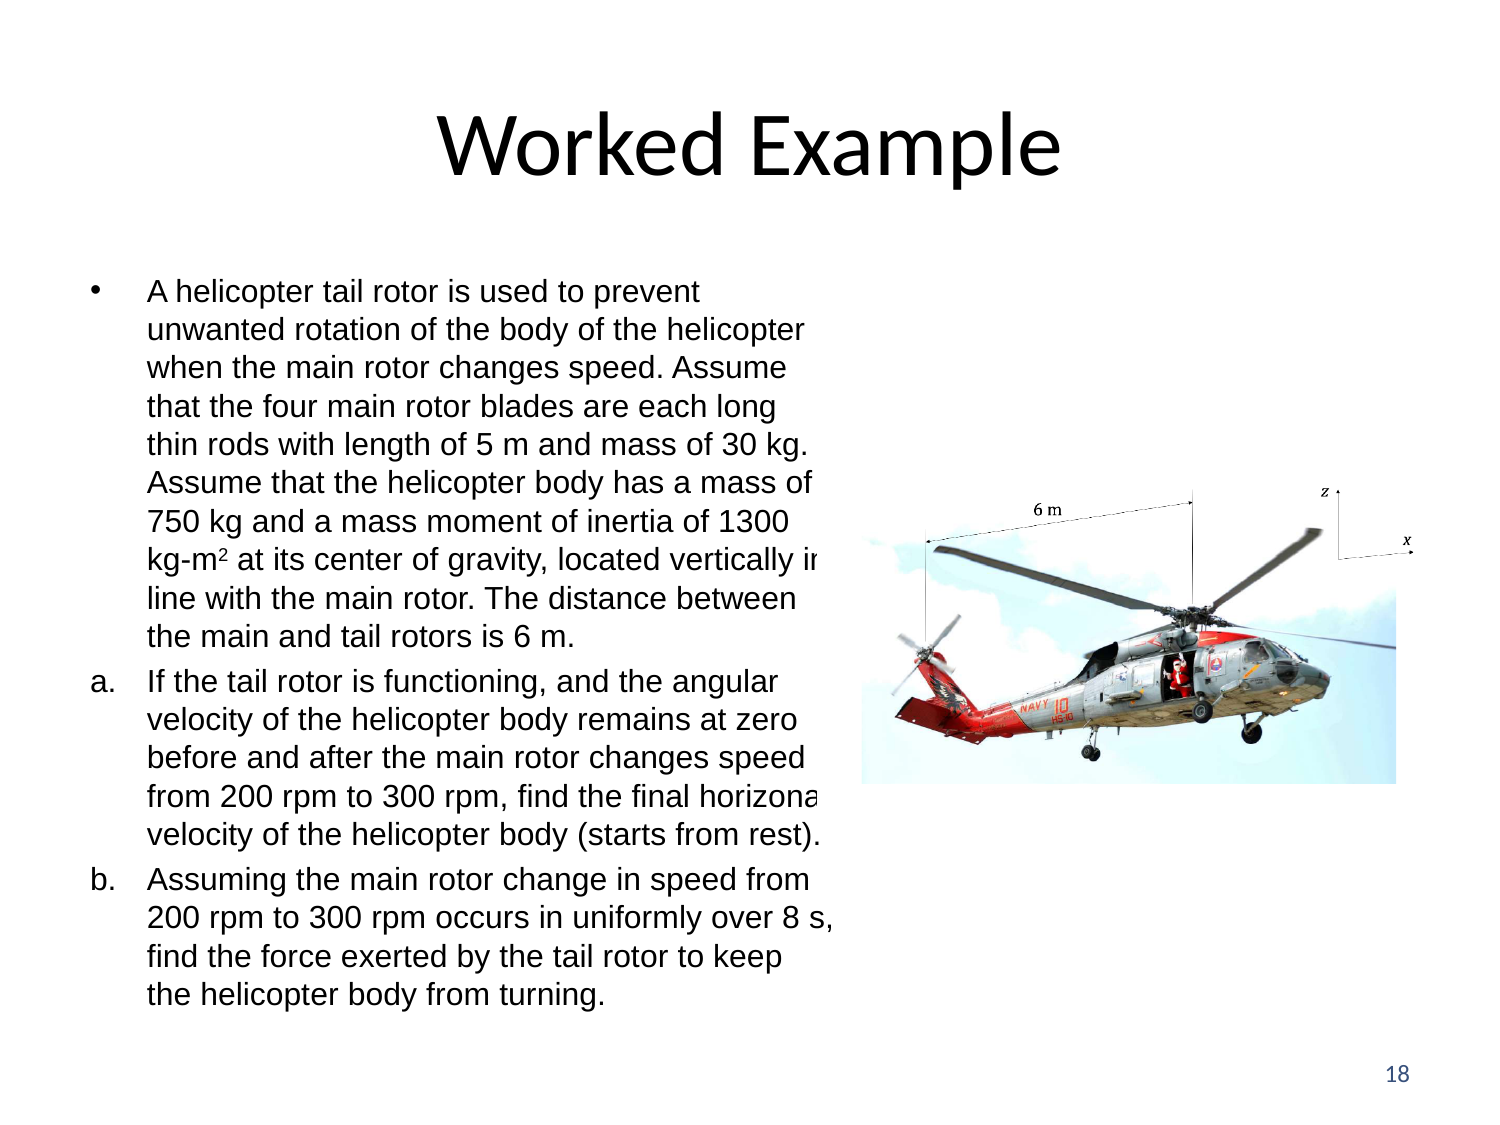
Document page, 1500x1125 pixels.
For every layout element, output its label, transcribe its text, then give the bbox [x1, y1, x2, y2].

list A helicopter tail rotor is used to prevent unwanted rotation of the body of the helicopter when the main rotor changes speed. Assume that the four main rotor blades are each long thin rods with length of 5 m and mass of 30 kg. Assume that the helicopter body has a mass of 750 kg and a mass moment of inertia of 1300 kg-m2 at its center of gravity, located vertically in line with the main rotor. The distance between the main and tail rotors is 6 m. If the tail rotor is functioning, and the angular velocity of the helicopter body remains at zero before and after the main rotor changes speed from 200 rpm to 300 rpm, find the final horizonal velocity of the helicopter body (starts from rest). Assuming the main rotor change in speed from 200 rpm to 300 rpm occurs in uniformly over 8 s, find the force exerted by the tail rotor to keep the helicopter body from turning. [75, 262, 850, 1063]
title Worked Example [75, 45, 1425, 233]
slide_number 18 [1074, 1042, 1425, 1103]
picture [816, 460, 1440, 812]
